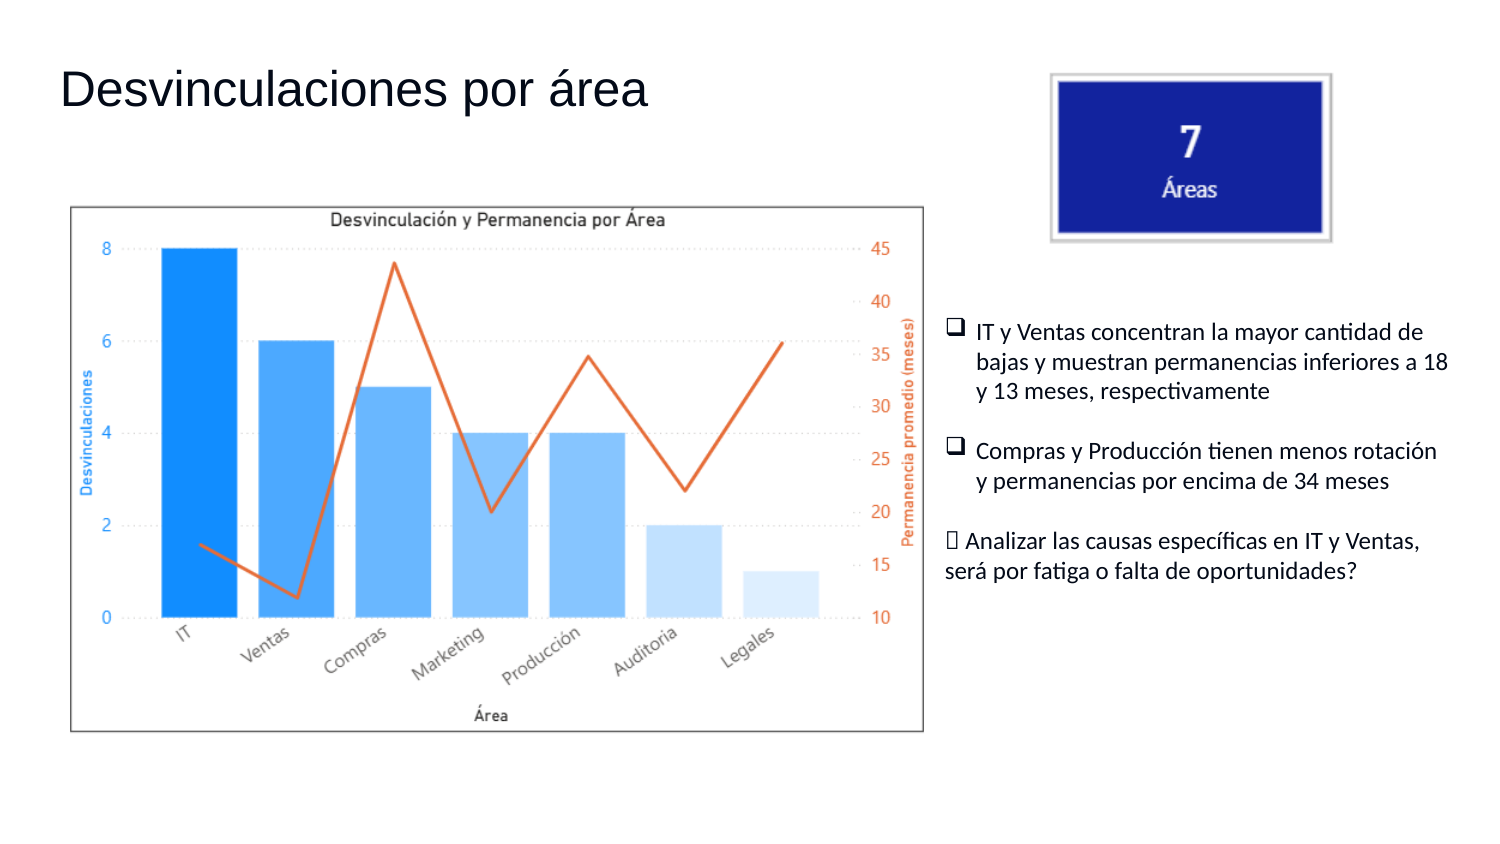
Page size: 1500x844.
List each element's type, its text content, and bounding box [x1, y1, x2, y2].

picture [63, 195, 930, 738]
picture [1044, 61, 1346, 250]
text_box IT y Ventas concentran la mayor cantidad de bajas y muestran permanencias inferiores a 18 y 13 meses, respectivamente Compras y Producción tienen menos rotación y permanencias por encima de 34 meses  Analizar las causas específicas en IT y Ventas, será por fatiga o falta de oportunidades? [930, 239, 1470, 660]
text_box Desvinculaciones por área [44, 45, 1455, 128]
